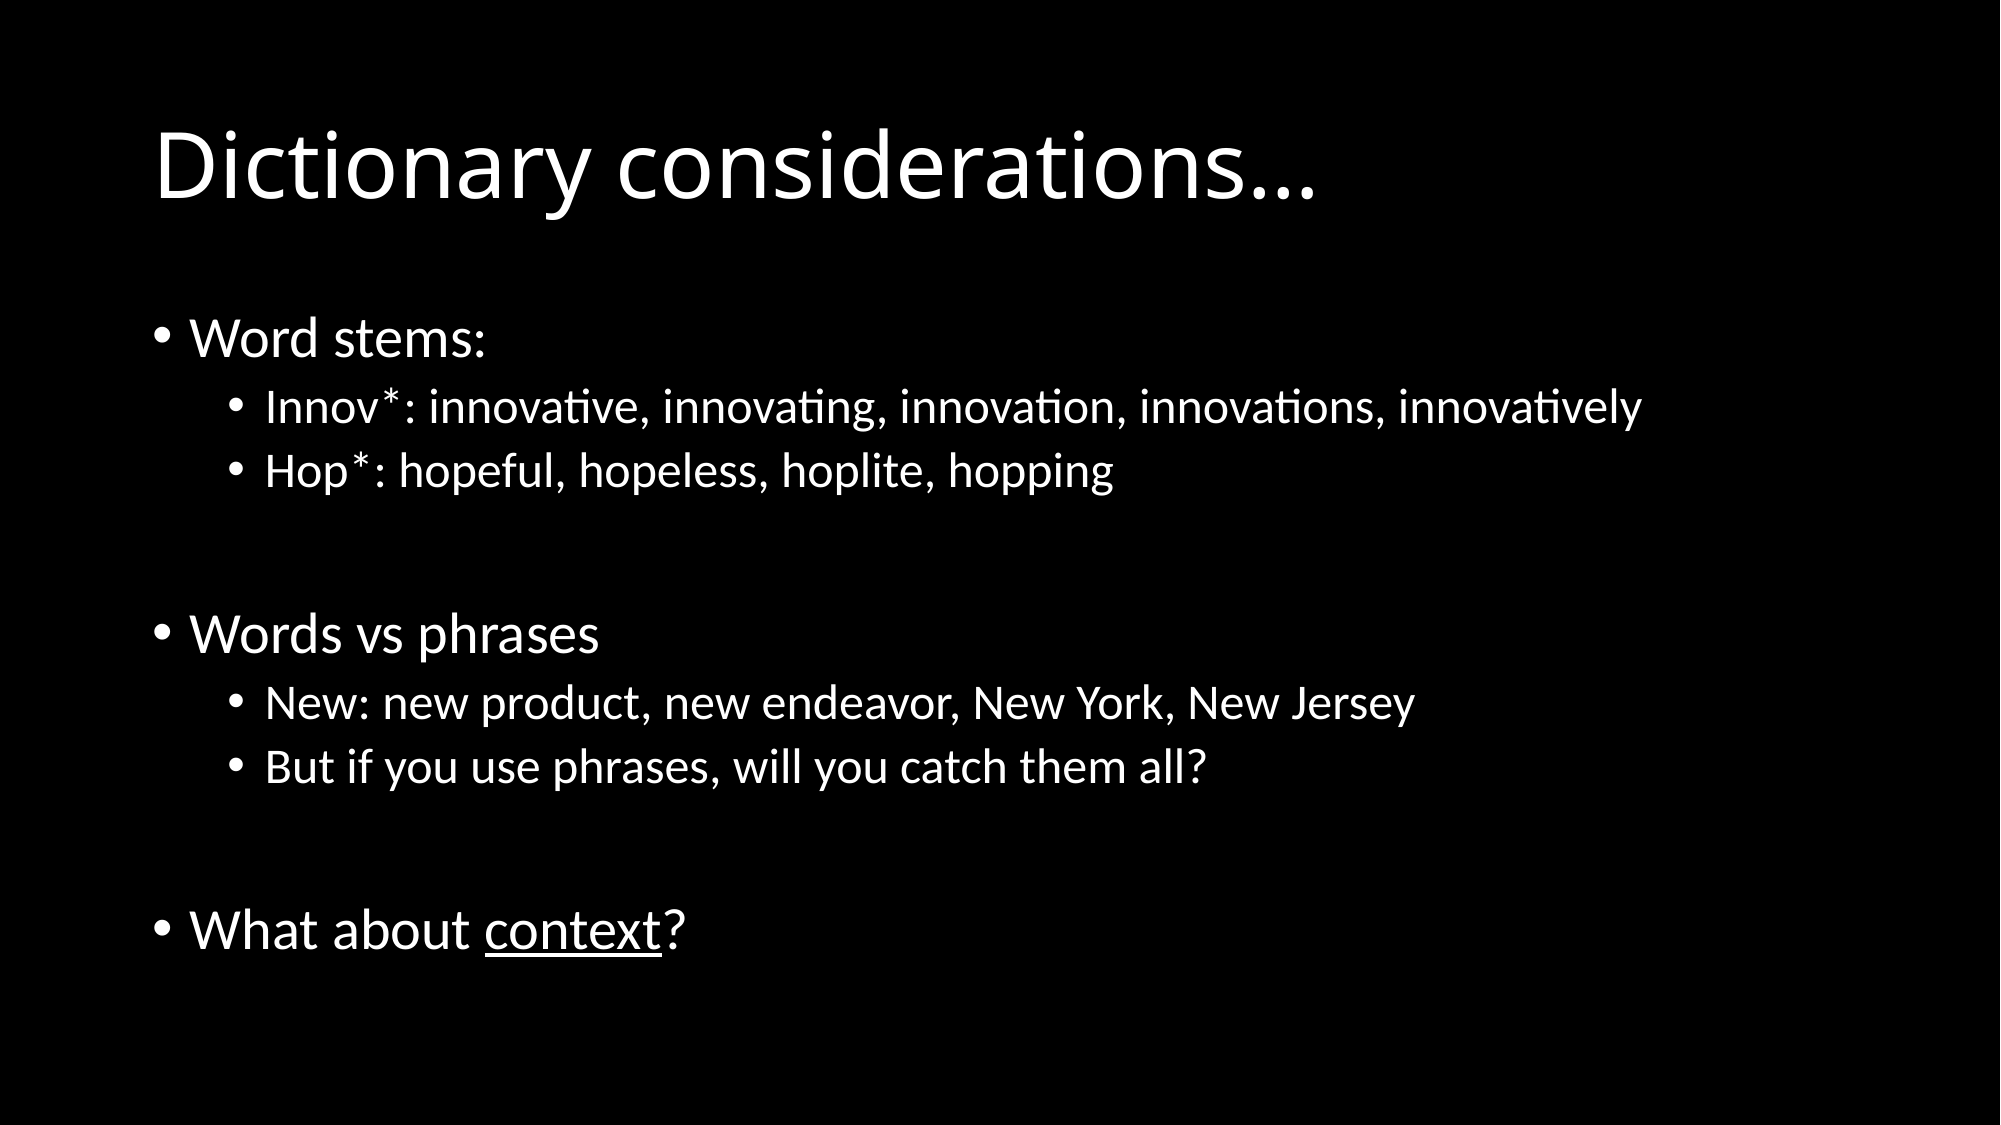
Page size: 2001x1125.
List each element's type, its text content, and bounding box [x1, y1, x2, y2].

title Dictionary considerations… [137, 59, 1863, 278]
list Word stems: Innov*: innovative, innovating, innovation, innovations, innovatively Hop*: hopeful, hopeless, hoplite, hopping Words vs phrases New: new product, new endeavor, New York, New Jersey But if you use phrases, will you catch them all? What about context? [137, 299, 1863, 1014]
